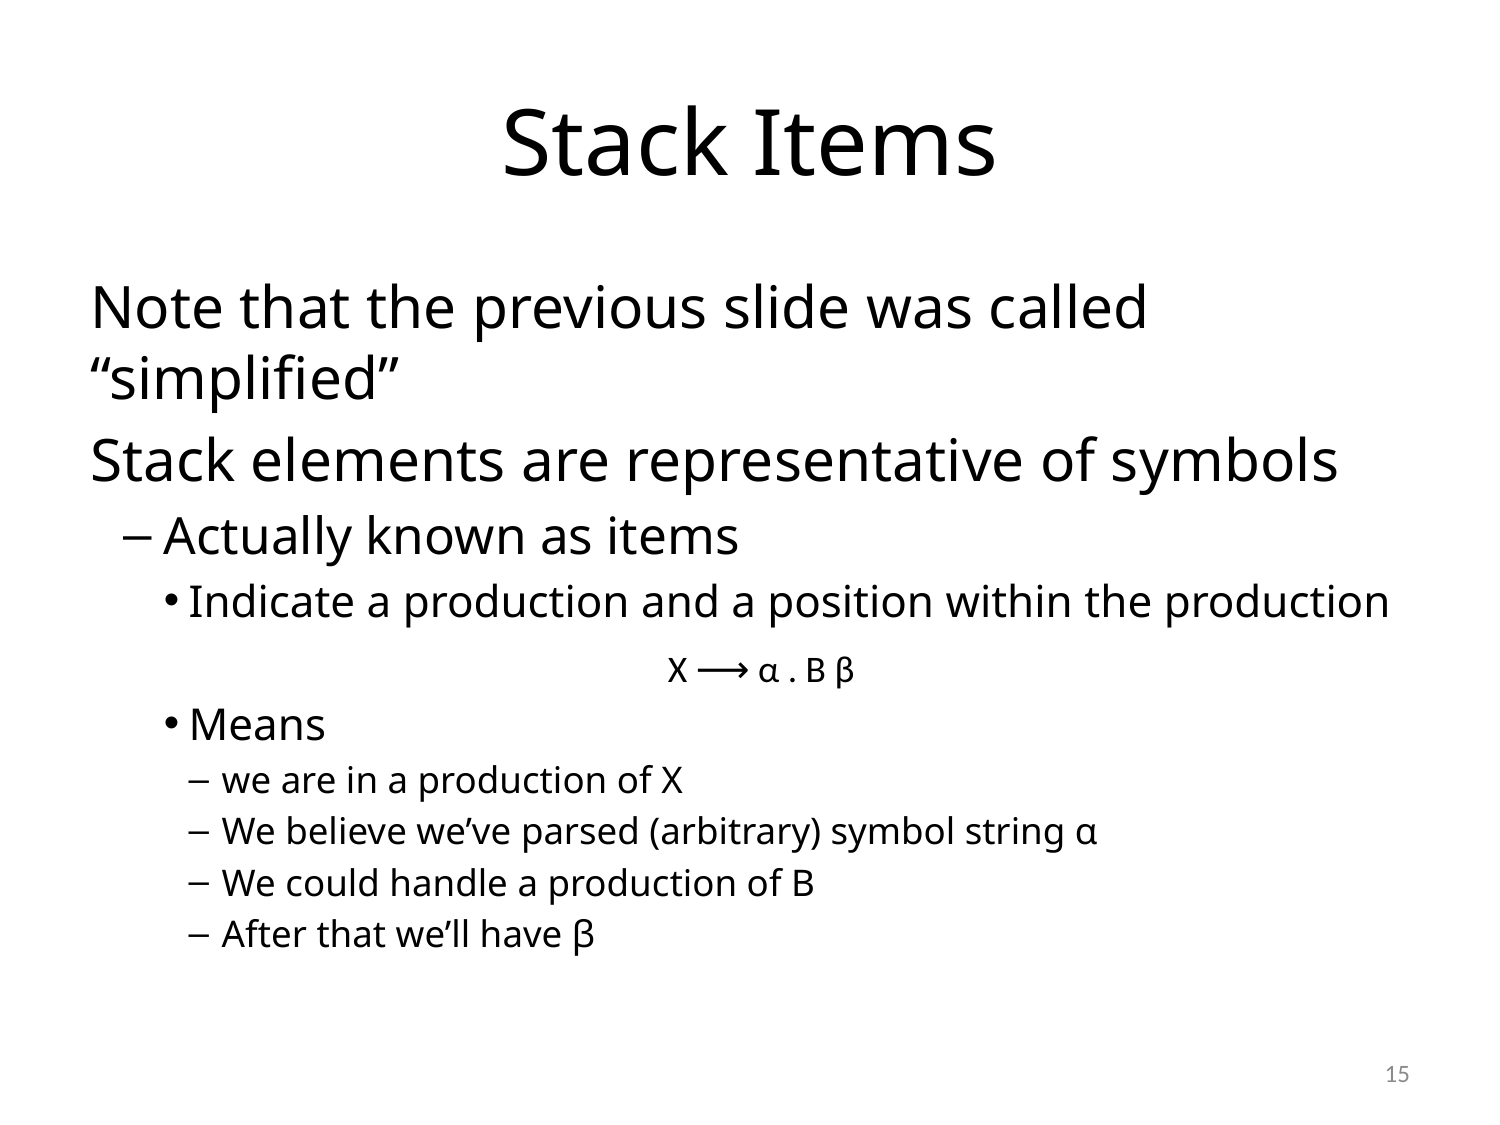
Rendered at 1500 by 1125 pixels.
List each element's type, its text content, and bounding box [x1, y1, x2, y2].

title Stack Items [75, 45, 1425, 233]
list Note that the previous slide was called “simplified” Stack elements are representative of symbols Actually known as items Indicate a production and a position within the production Means we are in a production of X We believe we’ve parsed (arbitrary) symbol string α We could handle a production of B After that we’ll have β [75, 262, 1425, 1005]
text_box X ⟶ α . B β [653, 637, 879, 698]
slide_number 15 [1074, 1042, 1425, 1103]
